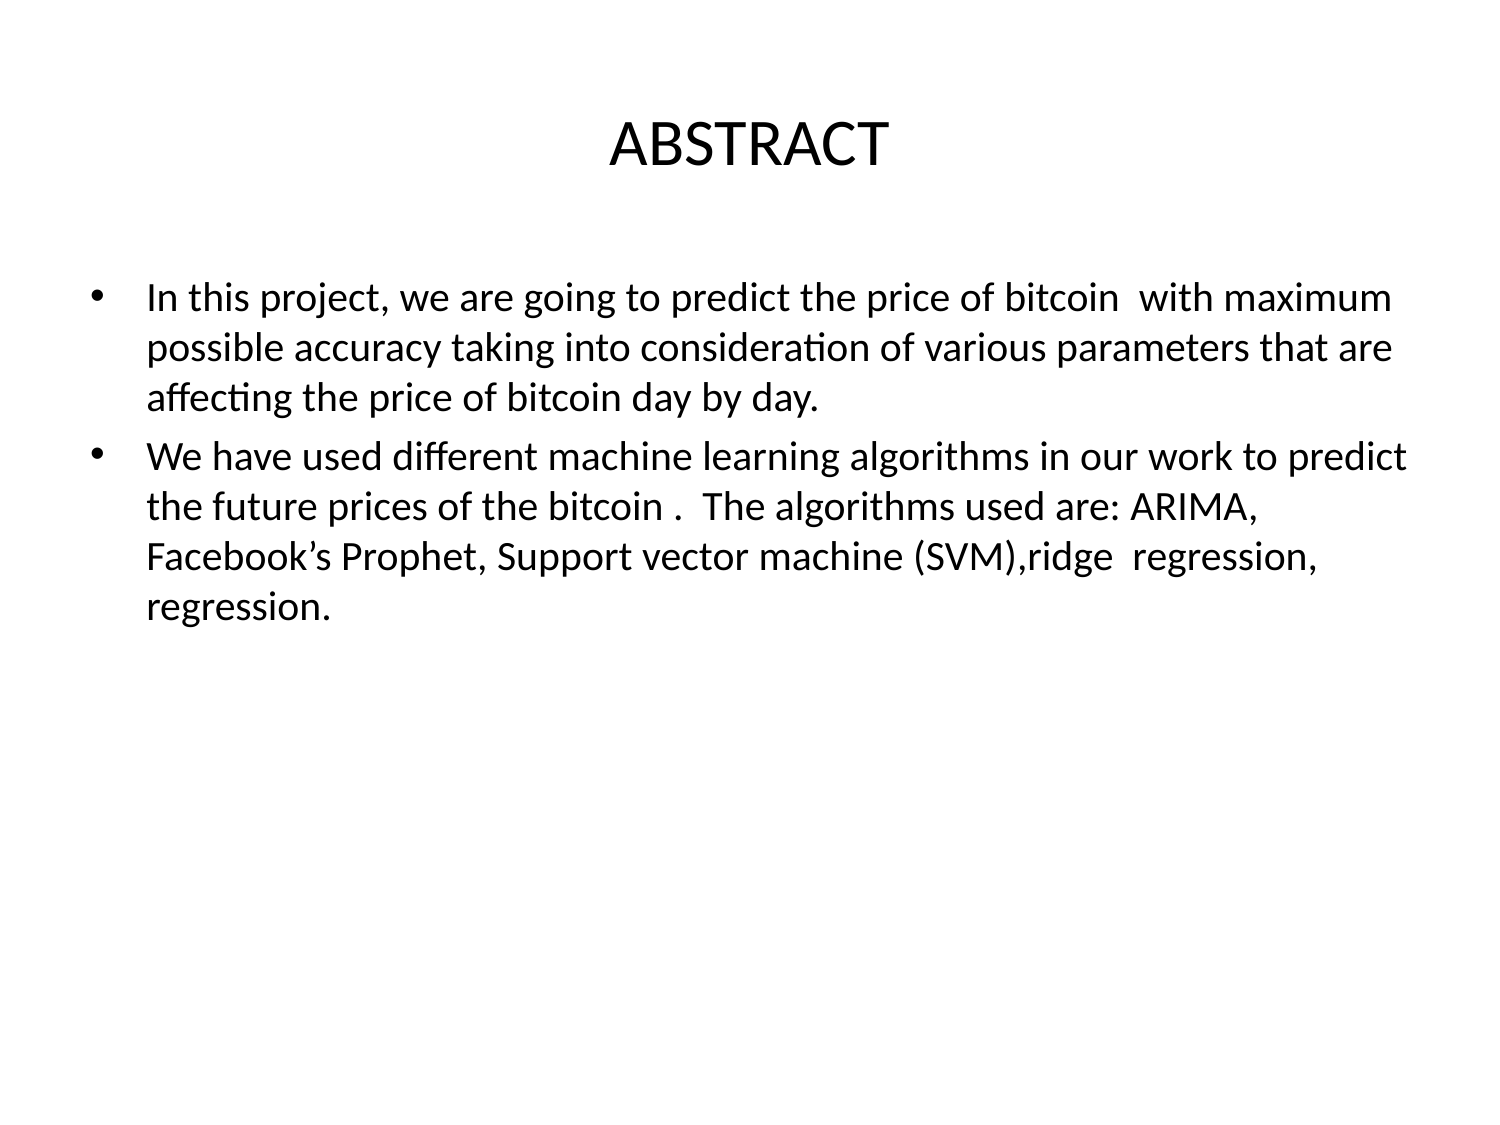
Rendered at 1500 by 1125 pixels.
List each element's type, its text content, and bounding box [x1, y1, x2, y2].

title ABSTRACT [75, 45, 1425, 233]
list In this project, we are going to predict the price of bitcoin with maximum possible accuracy taking into consideration of various parameters that are affecting the price of bitcoin day by day. We have used different machine learning algorithms in our work to predict the future prices of the bitcoin . The algorithms used are: ARIMA, Facebook’s Prophet, Support vector machine (SVM),ridge regression, regression. [75, 262, 1425, 1005]
